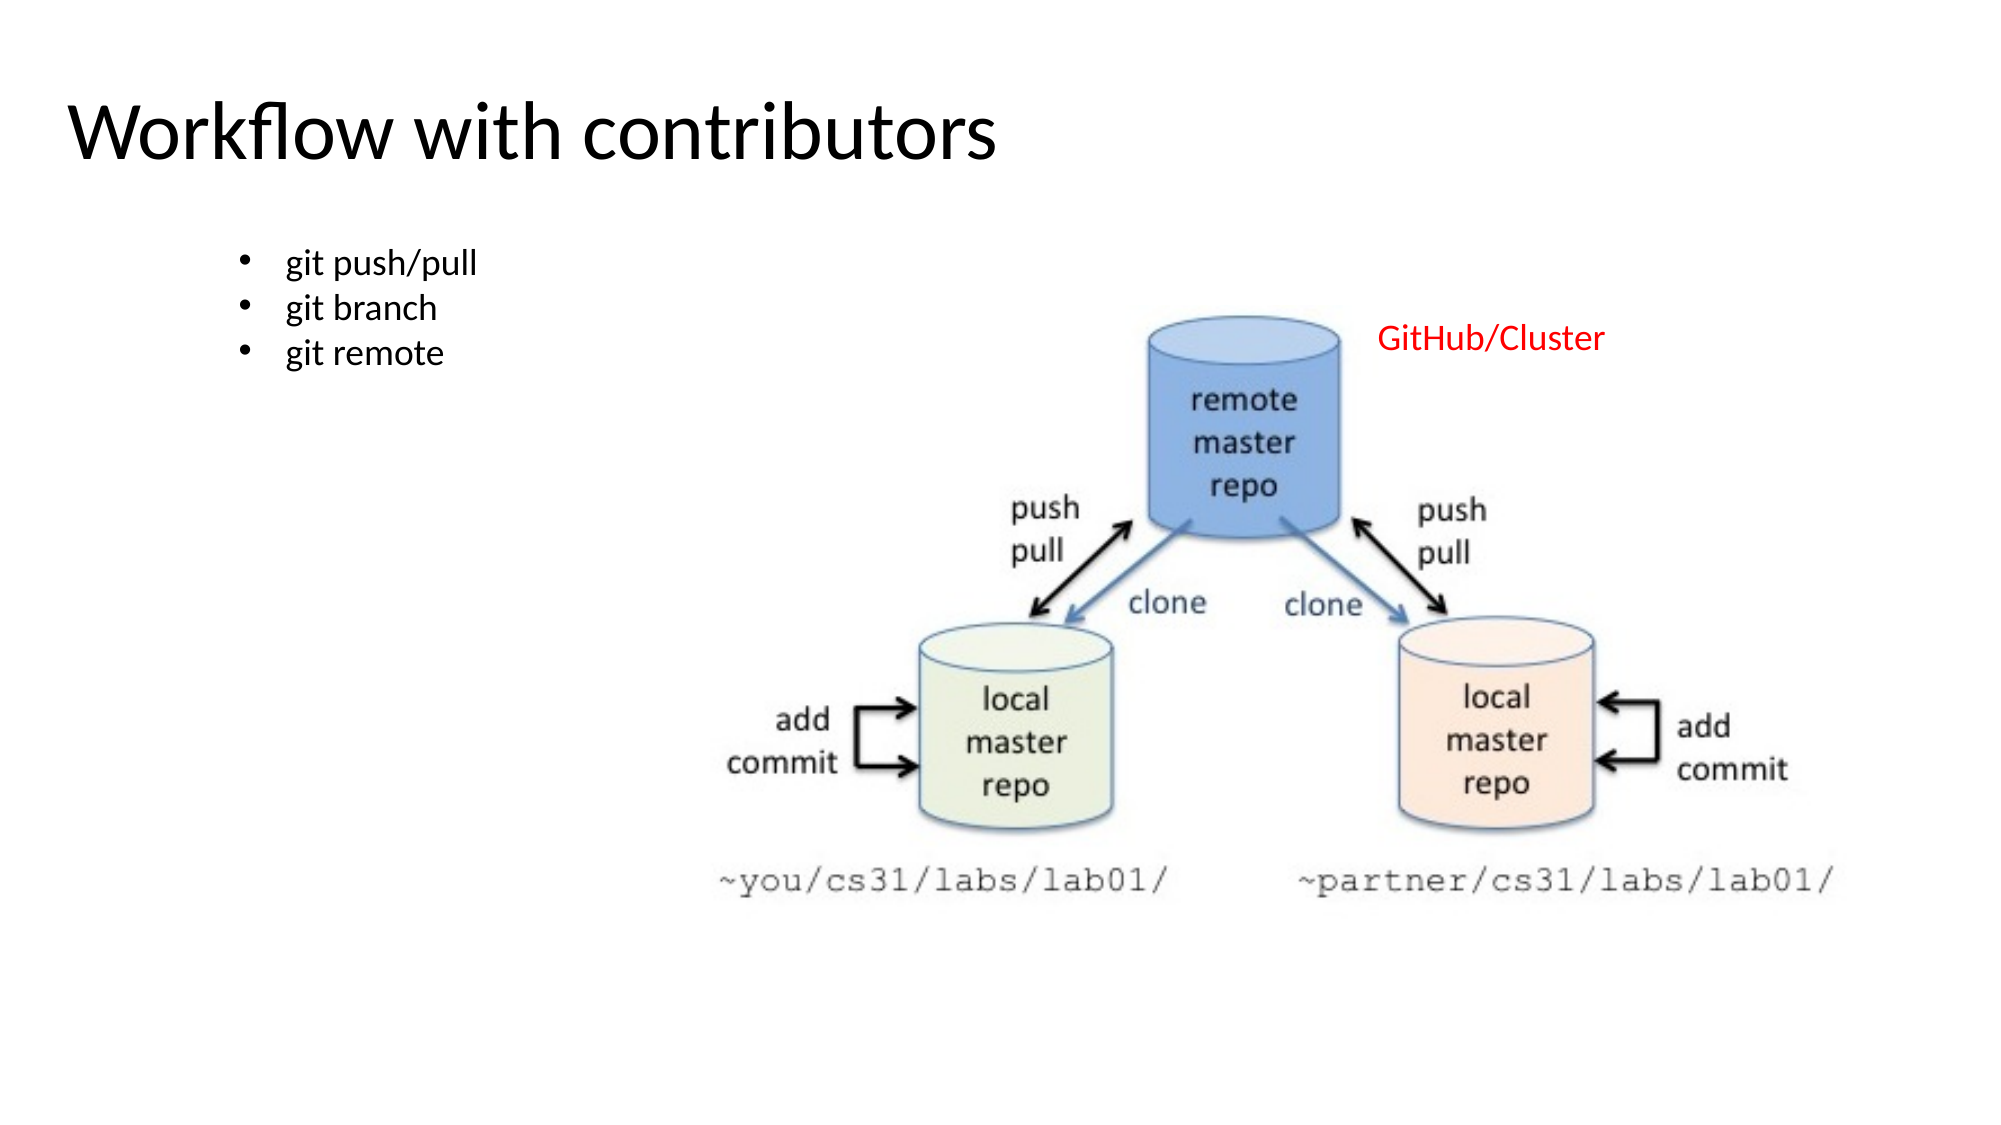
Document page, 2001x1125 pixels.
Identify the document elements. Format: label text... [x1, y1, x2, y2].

picture [622, 305, 1901, 952]
text_box Workflow with contributors [52, 68, 1033, 184]
text_box git push/pull git branch git remote [223, 230, 493, 380]
